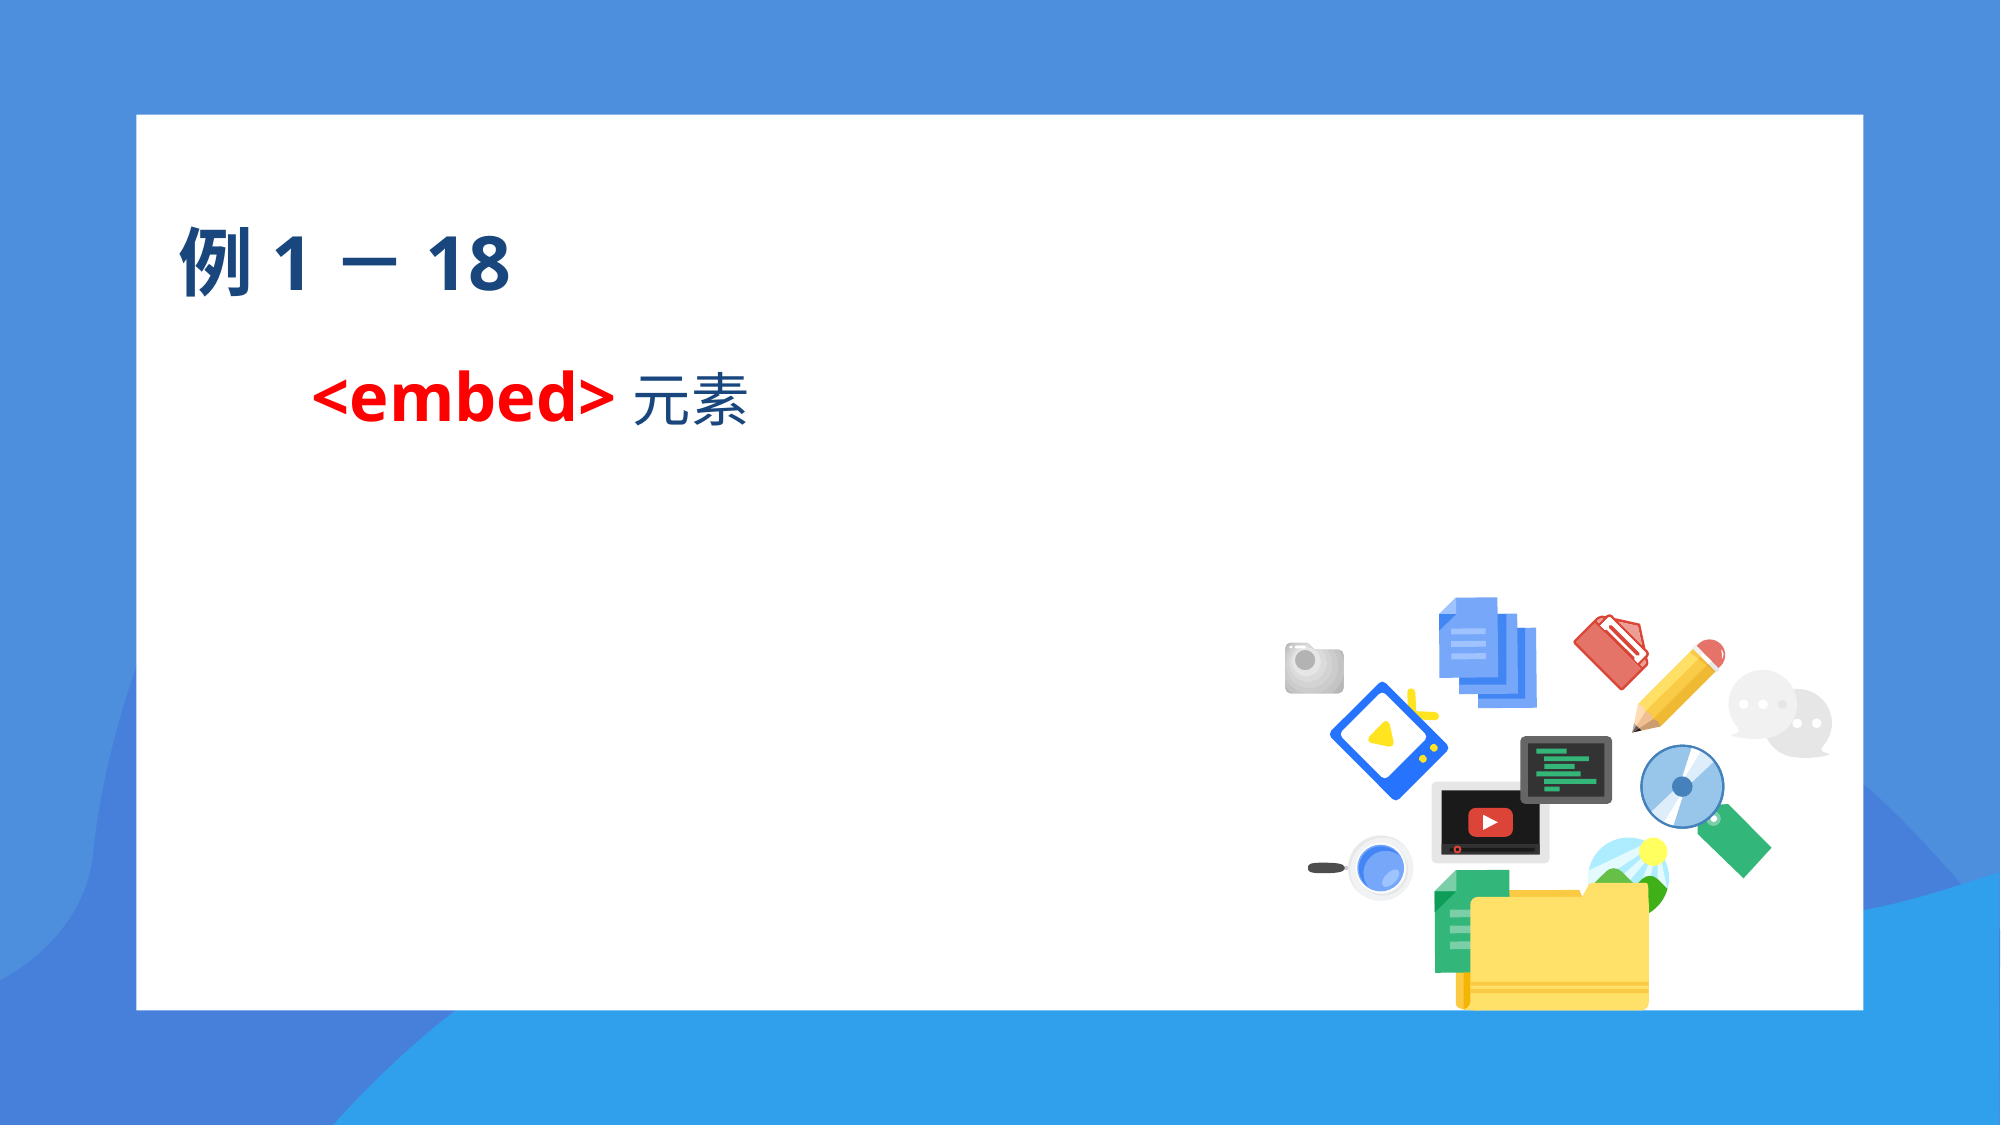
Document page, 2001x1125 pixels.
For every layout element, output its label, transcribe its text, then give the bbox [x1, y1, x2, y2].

list <embed>元素 [296, 331, 1932, 491]
title 例1－18 [163, 176, 1053, 314]
